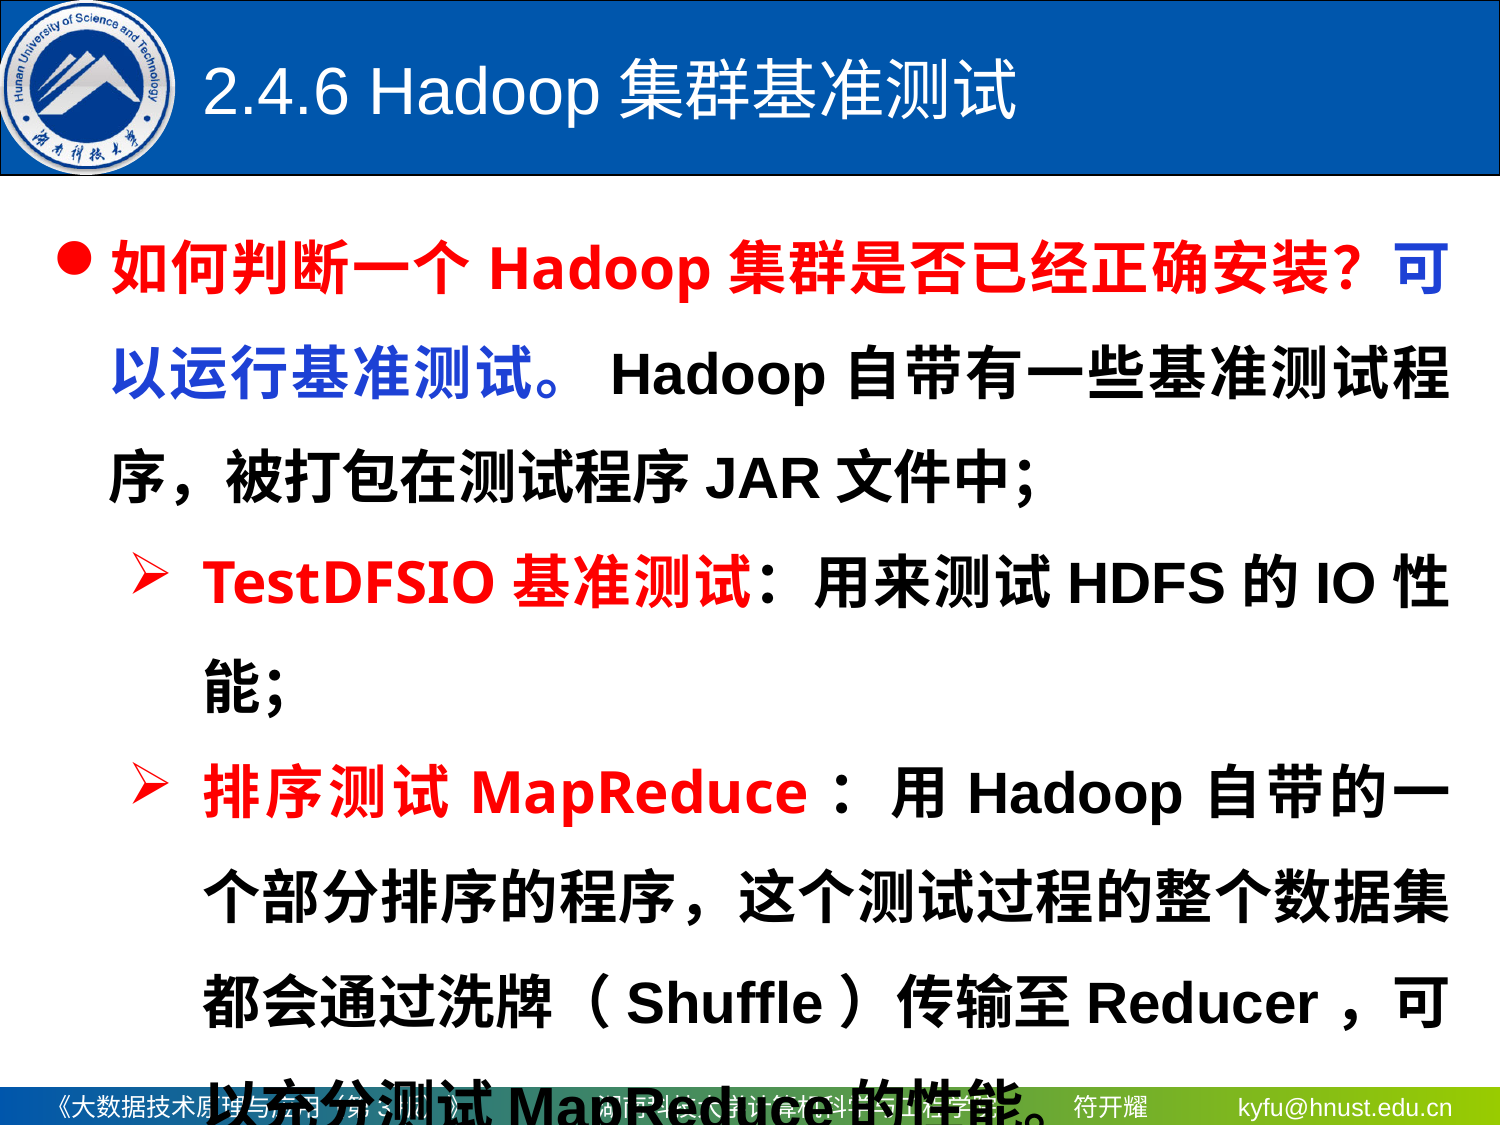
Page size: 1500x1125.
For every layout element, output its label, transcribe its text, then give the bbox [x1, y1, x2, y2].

text_box 如何判断一个Hadoop集群是否已经正确安装？可以运行基准测试。Hadoop自带有一些基准测试程序，被打包在测试程序JAR文件中； TestDFSIO基准测试：用来测试HDFS的IO性能； 排序测试MapReduce：用Hadoop自带的一个部分排序的程序，这个测试过程的整个数据集都会通过洗牌（Shuffle）传输至Reducer，可以充分测试MapReduce的性能。 [37, 188, 1466, 1125]
picture [0, 0, 176, 175]
title 2.4.6 Hadoop集群基准测试 [187, 12, 1500, 163]
